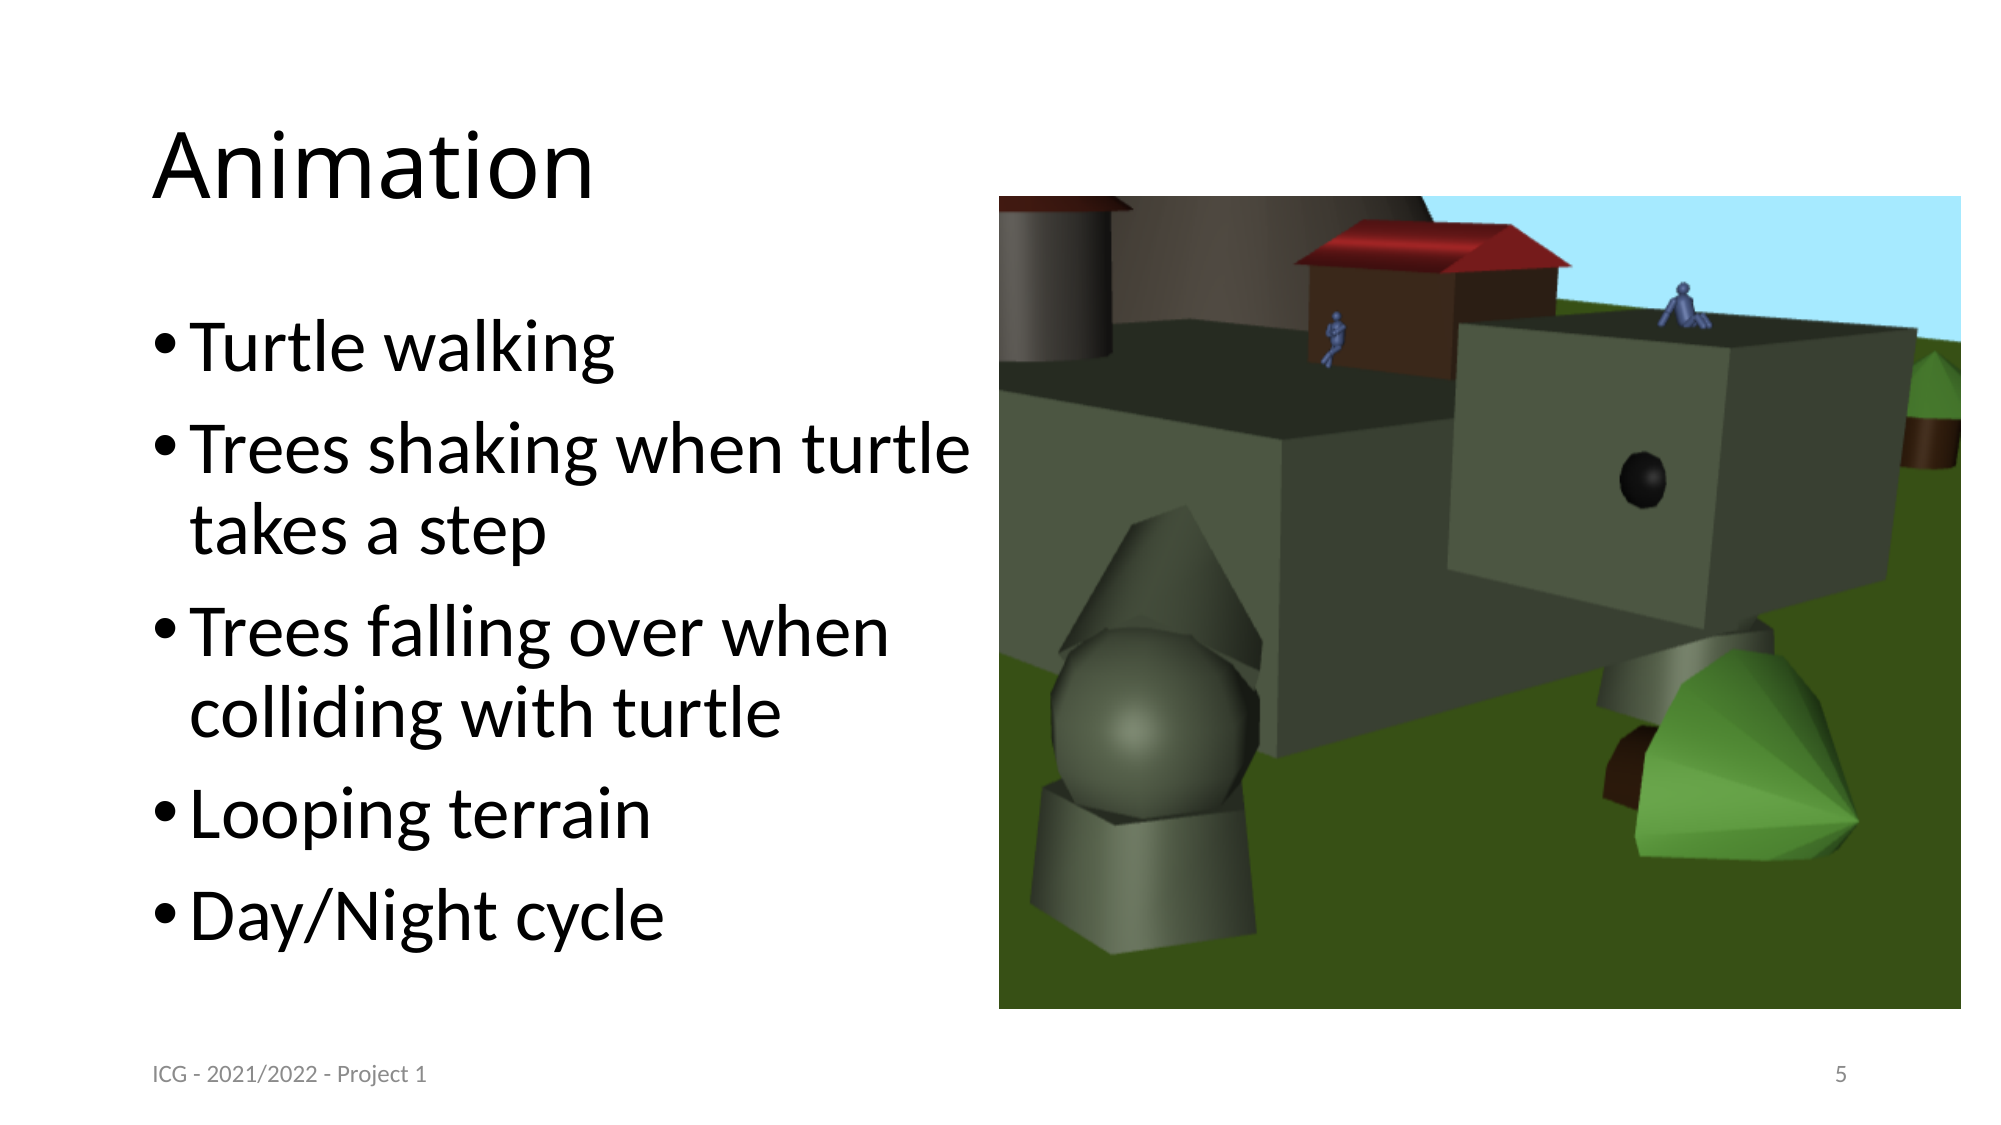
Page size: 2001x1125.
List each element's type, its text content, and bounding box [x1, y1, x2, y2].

title Animation [137, 59, 1863, 278]
slide_number 5 [1412, 1042, 1863, 1103]
list Turtle walking Trees shaking when turtle takes a step Trees falling over when colliding with turtle Looping terrain Day/Night cycle [137, 299, 999, 969]
slide_number ICG - 2021/2022 - Project 1 [137, 1042, 588, 1103]
picture [999, 195, 1961, 1009]
